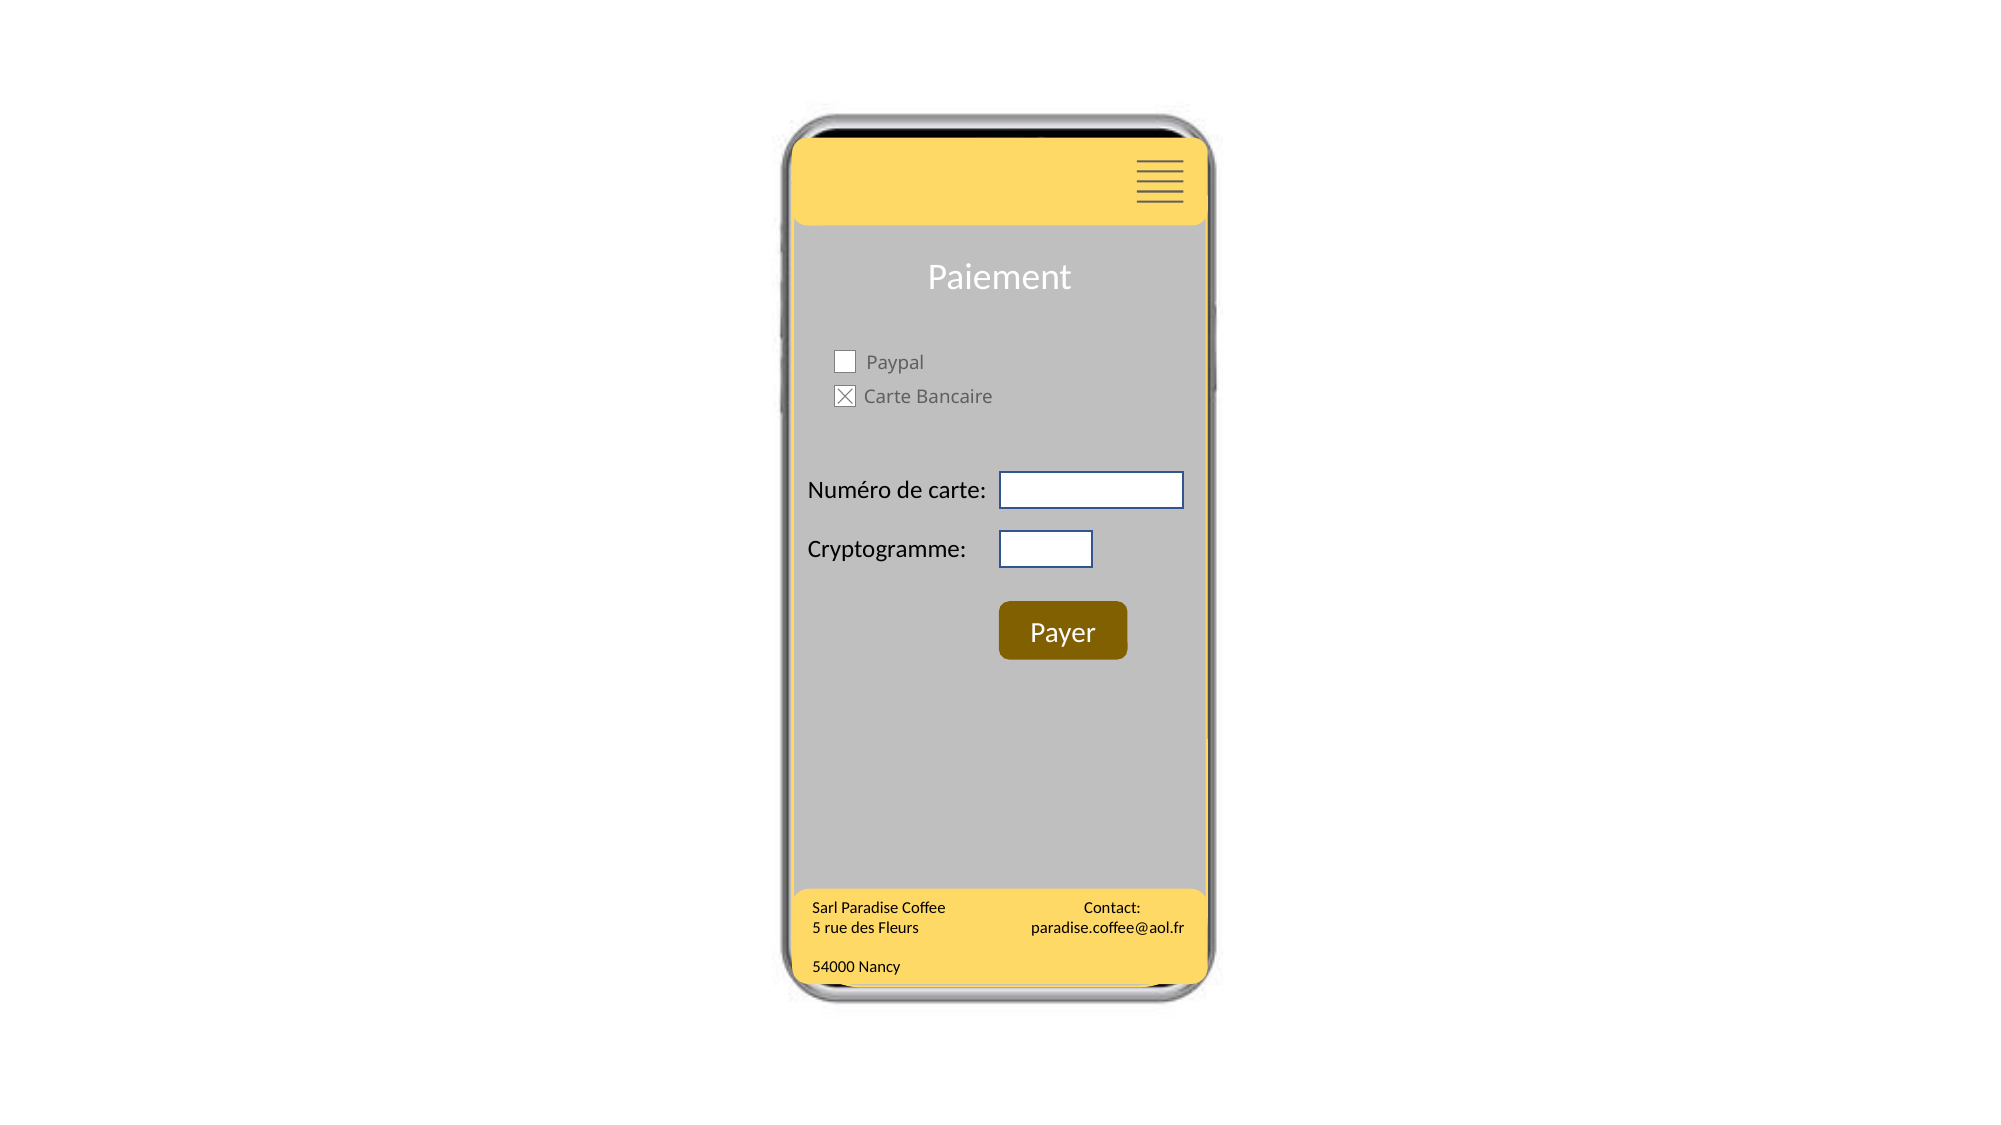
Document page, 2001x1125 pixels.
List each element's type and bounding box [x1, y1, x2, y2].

text_box [834, 344, 1001, 414]
picture [639, 51, 1361, 1073]
